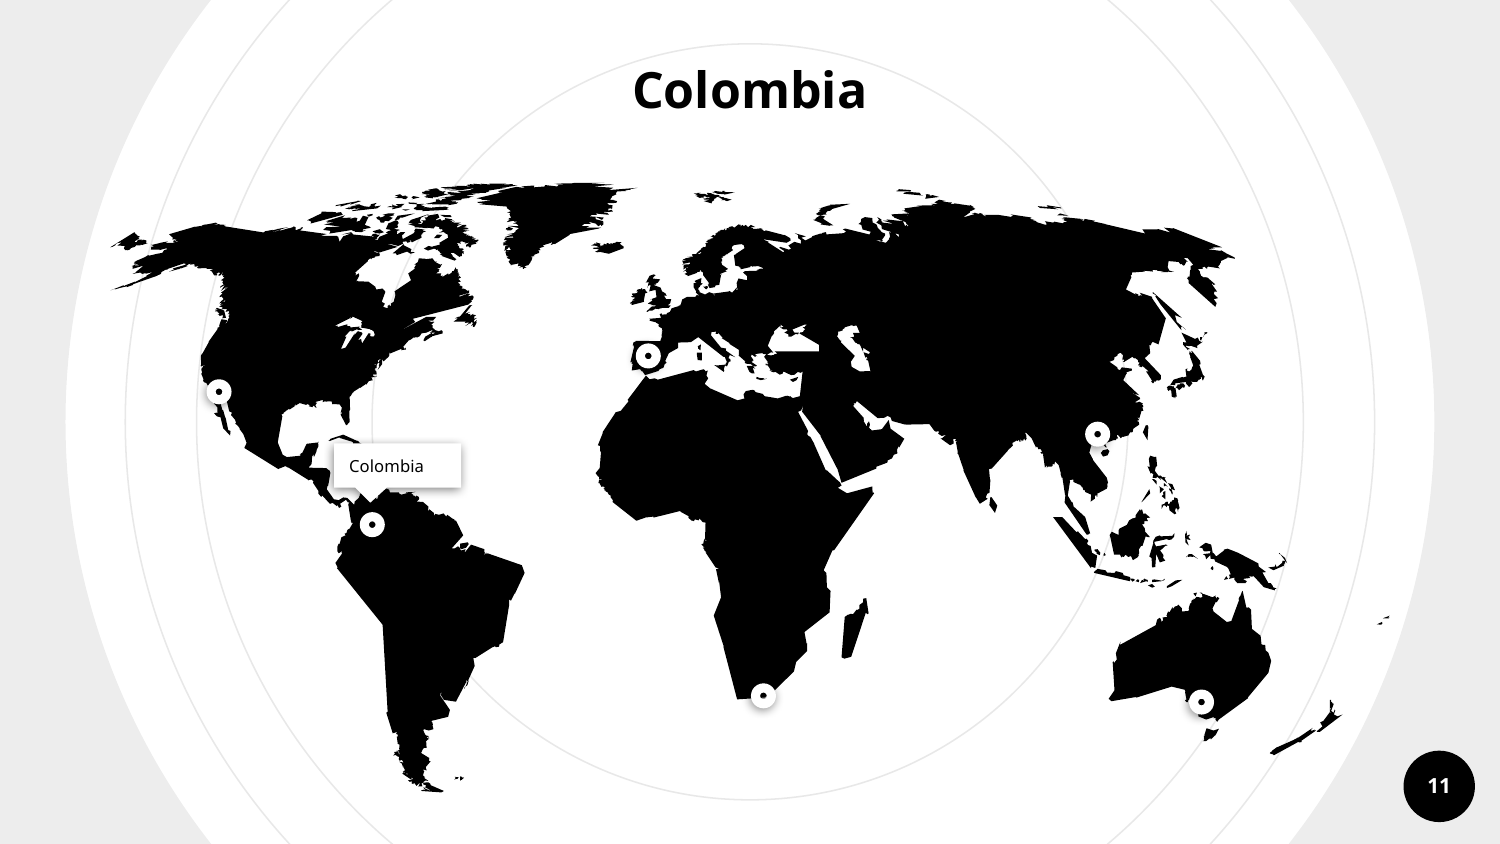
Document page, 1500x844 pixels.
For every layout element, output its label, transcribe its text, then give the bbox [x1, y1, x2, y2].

text_box [359, 512, 385, 538]
text_box [896, 189, 924, 196]
text_box [693, 190, 735, 204]
text_box [387, 203, 405, 210]
text_box [1269, 699, 1343, 756]
text_box [394, 194, 409, 200]
text_box [1268, 552, 1288, 571]
title Colombia [321, 50, 1179, 134]
text_box [595, 199, 1235, 700]
slide_number 11 [1403, 750, 1475, 823]
text_box [110, 213, 525, 793]
text_box [1189, 689, 1215, 715]
text_box [335, 200, 381, 212]
text_box [635, 343, 661, 369]
text_box Colombia [334, 443, 462, 503]
text_box [750, 683, 776, 709]
text_box [206, 379, 232, 405]
text_box [1202, 728, 1219, 742]
text_box [407, 182, 638, 269]
text_box [1199, 542, 1277, 591]
text_box [307, 211, 373, 234]
text_box [1085, 421, 1111, 447]
text_box [925, 194, 940, 199]
text_box [1108, 590, 1272, 722]
